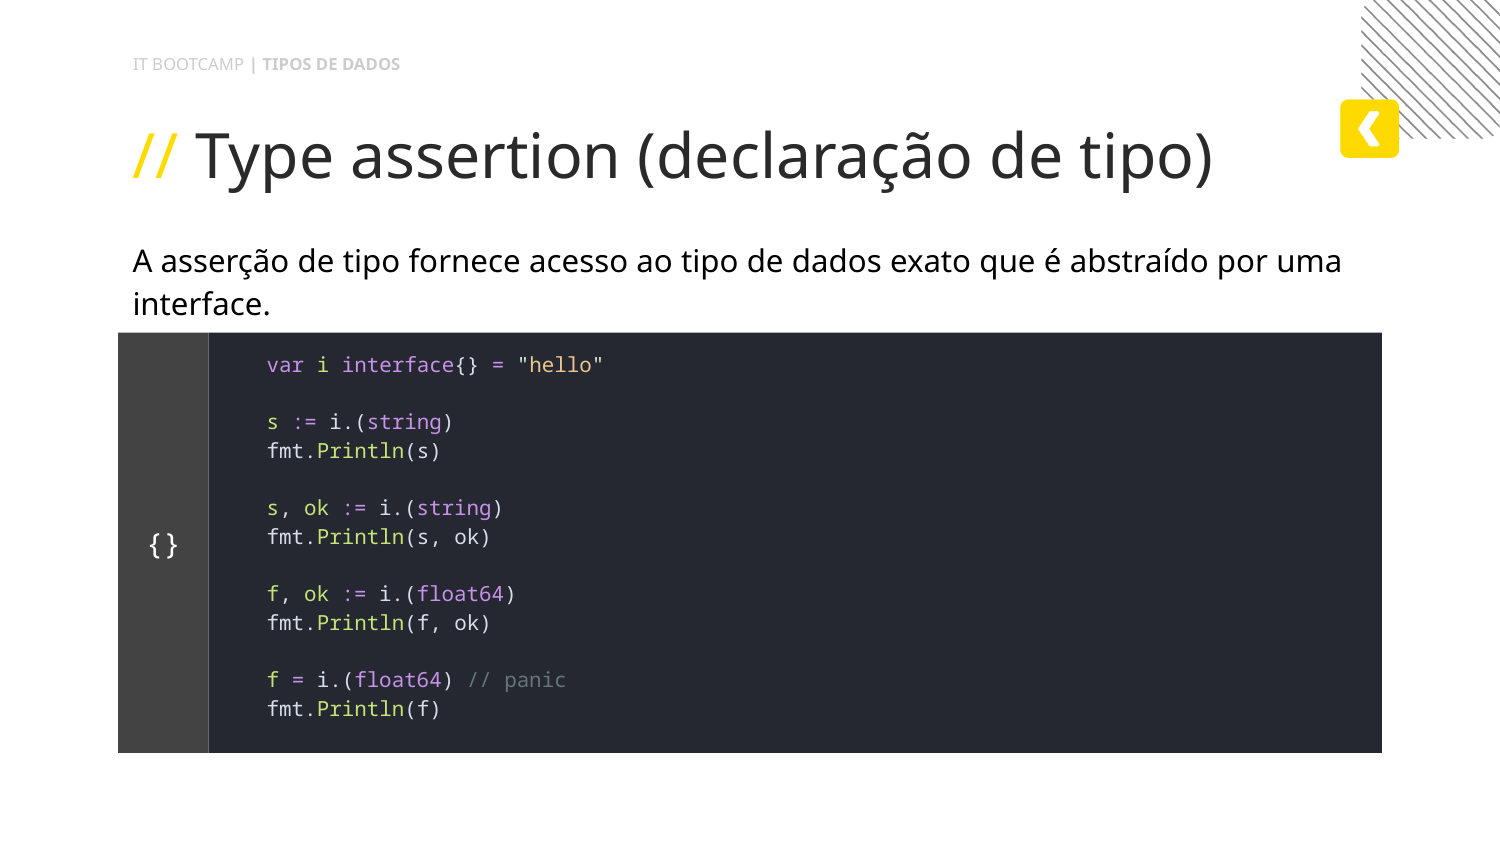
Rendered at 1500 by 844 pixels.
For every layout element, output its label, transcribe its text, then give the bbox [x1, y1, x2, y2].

text_box A asserção de tipo fornece acesso ao tipo de dados exato que é abstraído por uma interface. [117, 221, 1383, 332]
text_box // Type assertion (declaração de tipo) [117, 102, 1383, 206]
picture [1340, 0, 1500, 158]
text_box IT BOOTCAMP | TIPOS DE DADOS [118, 46, 590, 87]
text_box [117, 332, 1383, 754]
